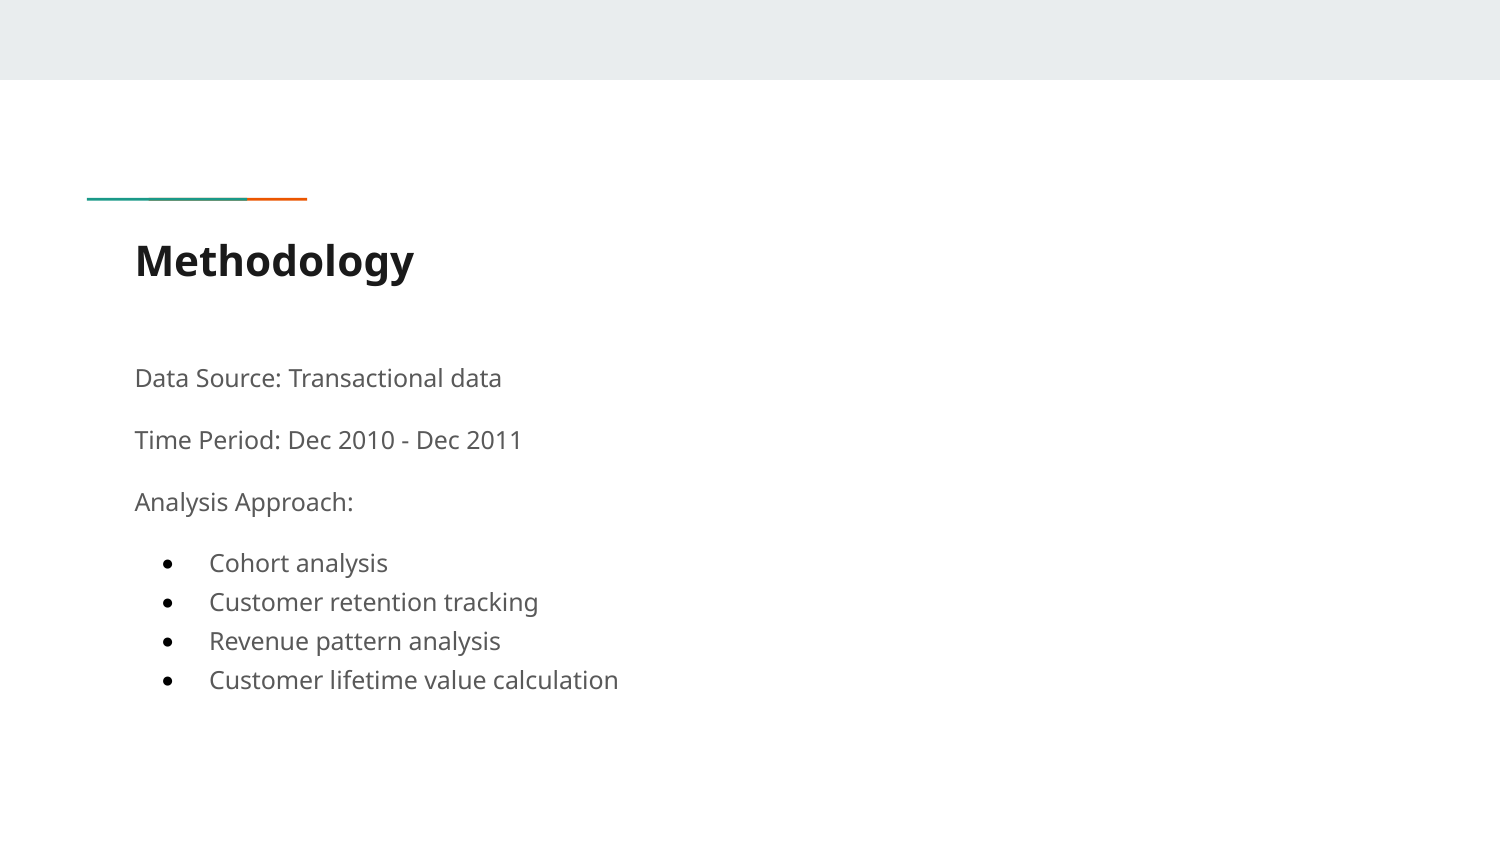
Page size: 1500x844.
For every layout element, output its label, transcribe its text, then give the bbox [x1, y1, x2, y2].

list Data Source: Transactional data Time Period: Dec 2010 - Dec 2011 Analysis Approach: Cohort analysis Customer retention tracking Revenue pattern analysis Customer lifetime value calculation [119, 341, 1381, 712]
title Methodology [119, 216, 1381, 305]
